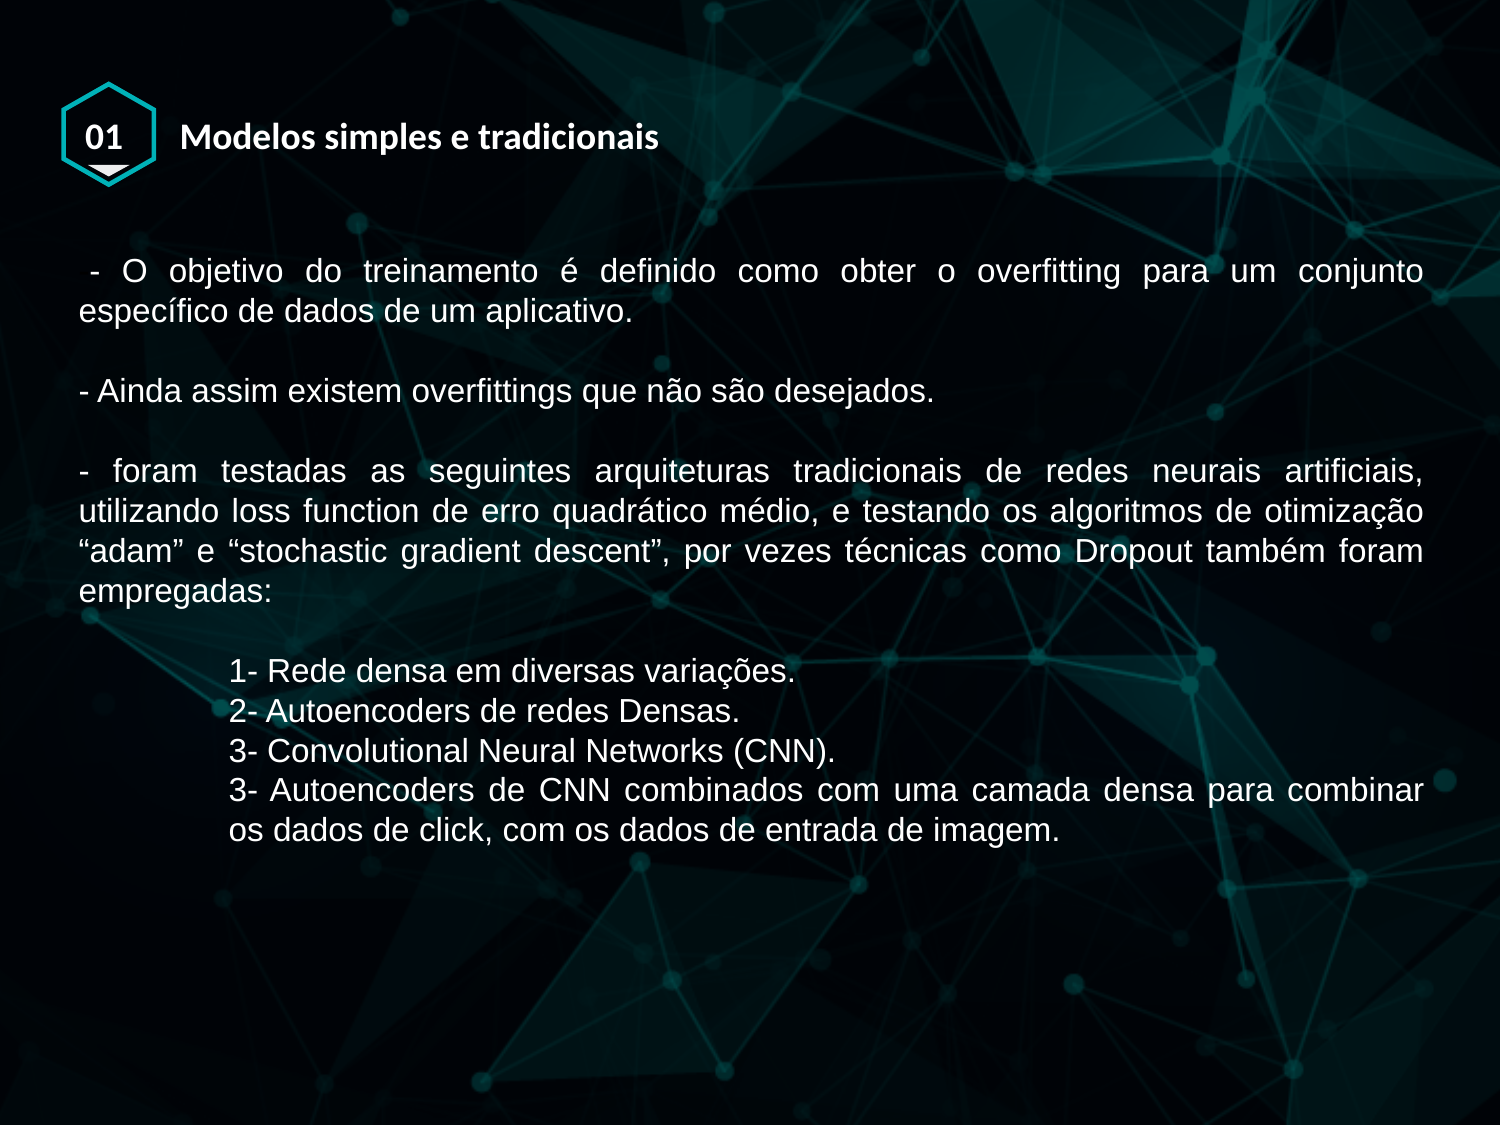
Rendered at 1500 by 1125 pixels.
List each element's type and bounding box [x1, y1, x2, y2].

text_box [63, 83, 155, 185]
picture [0, 0, 1500, 1125]
